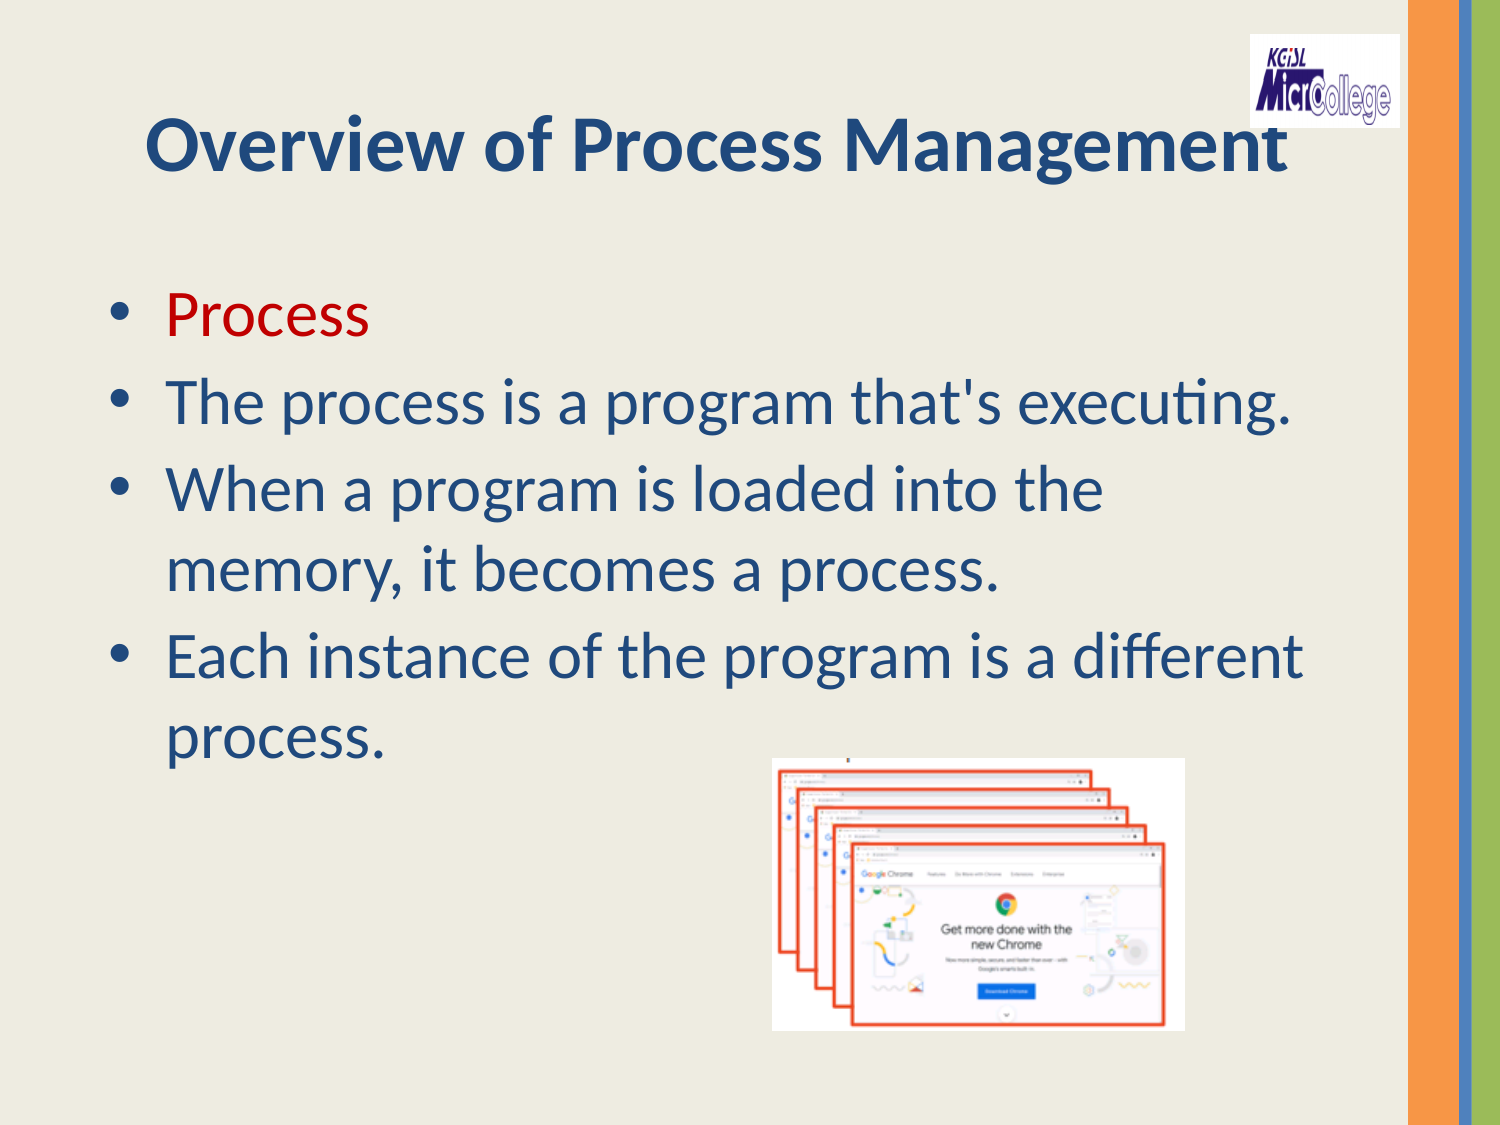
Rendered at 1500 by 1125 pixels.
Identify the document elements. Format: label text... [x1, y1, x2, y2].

title Overview of Process Management [75, 45, 1363, 233]
picture [772, 758, 1186, 1031]
list Process The process is a program that's executing. When a program is loaded into the memory, it becomes a process. Each instance of the program is a different process. [75, 262, 1363, 1005]
picture [1249, 34, 1400, 128]
